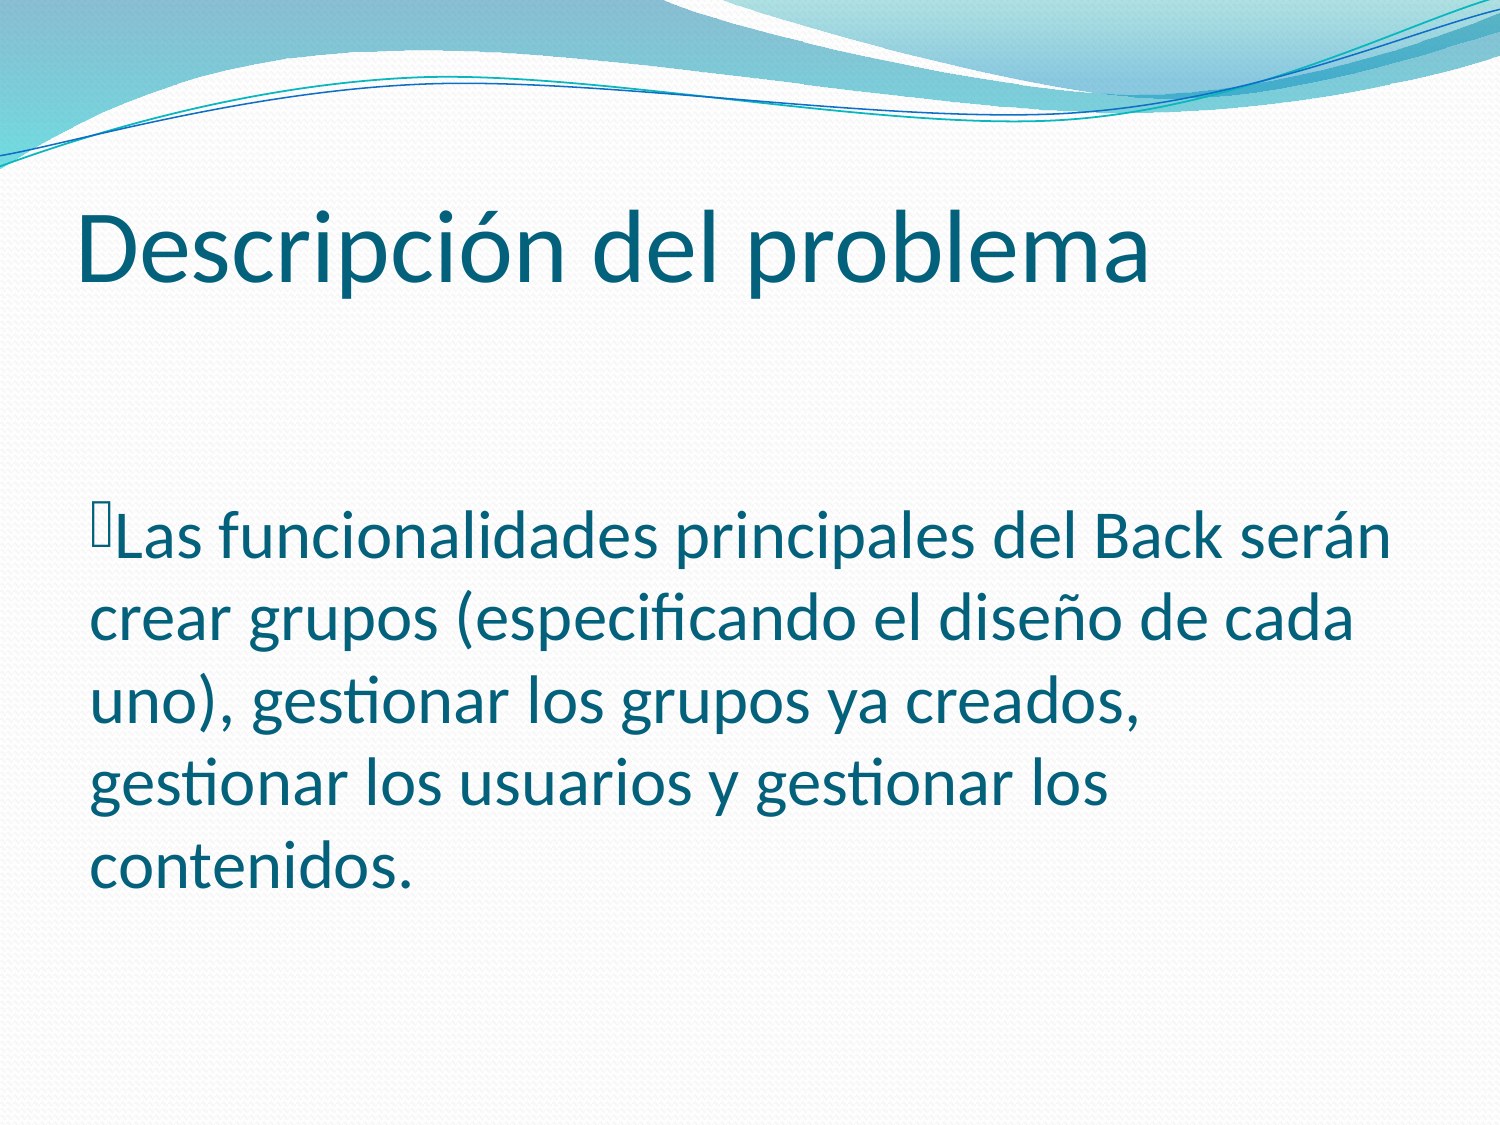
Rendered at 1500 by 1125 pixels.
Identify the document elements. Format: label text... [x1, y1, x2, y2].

title Descripción del problema [75, 115, 1425, 303]
list Las funcionalidades principales del Back serán crear grupos (especificando el diseño de cada uno), gestionar los grupos ya creados, gestionar los usuarios y gestionar los contenidos. [75, 317, 1425, 1038]
